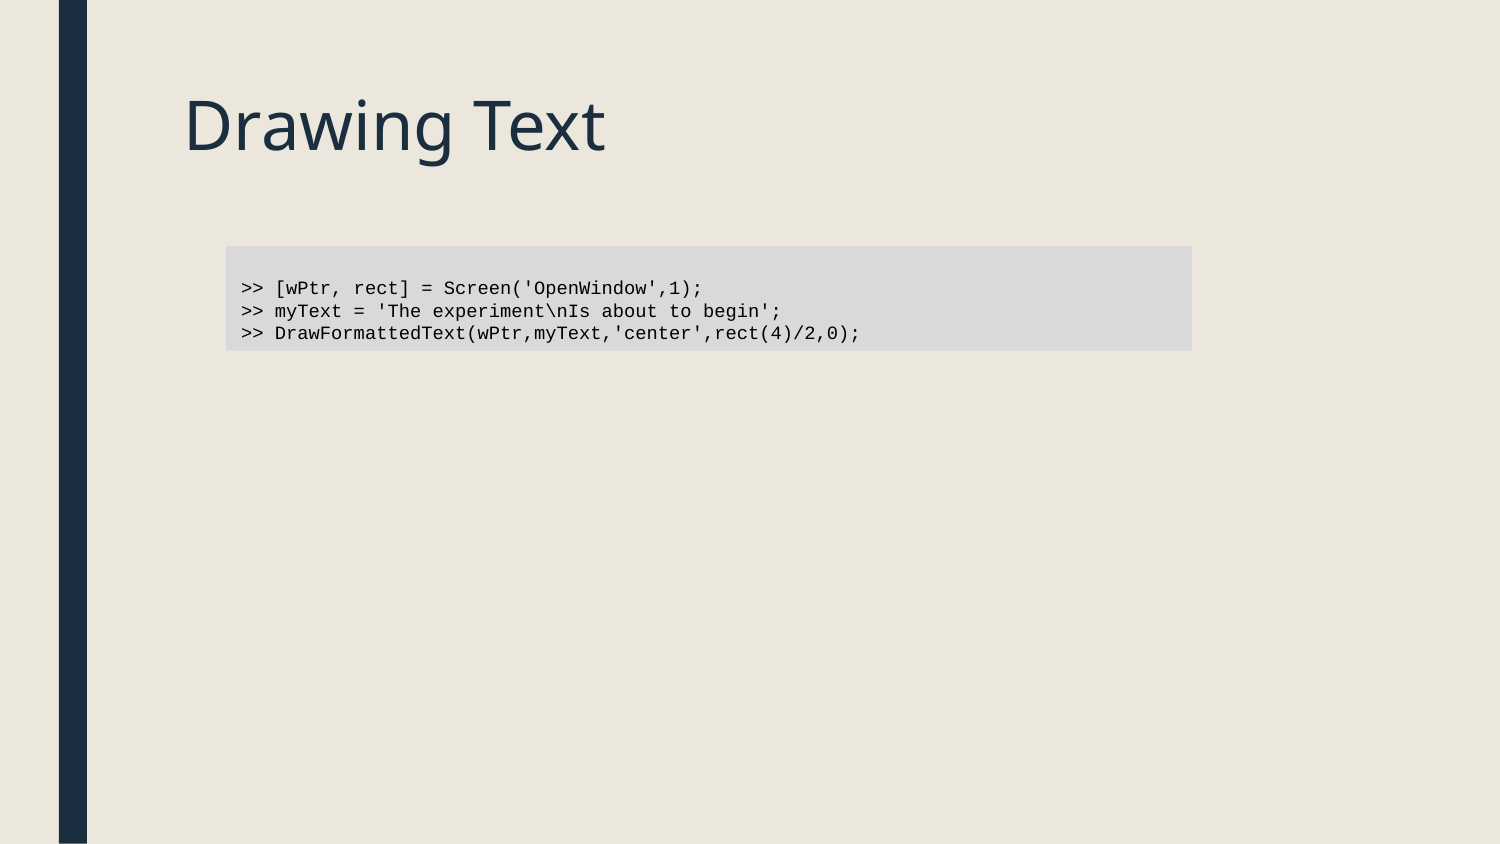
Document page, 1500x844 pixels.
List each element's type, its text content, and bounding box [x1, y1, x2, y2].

text_box >> [wPtr, rect] = Screen('OpenWindow',1); >> myText = 'The experiment\nIs about to begin'; >> DrawFormattedText(wPtr,myText,'center',rect(4)/2,0); [226, 245, 1192, 351]
title Drawing Text [168, 84, 1351, 268]
